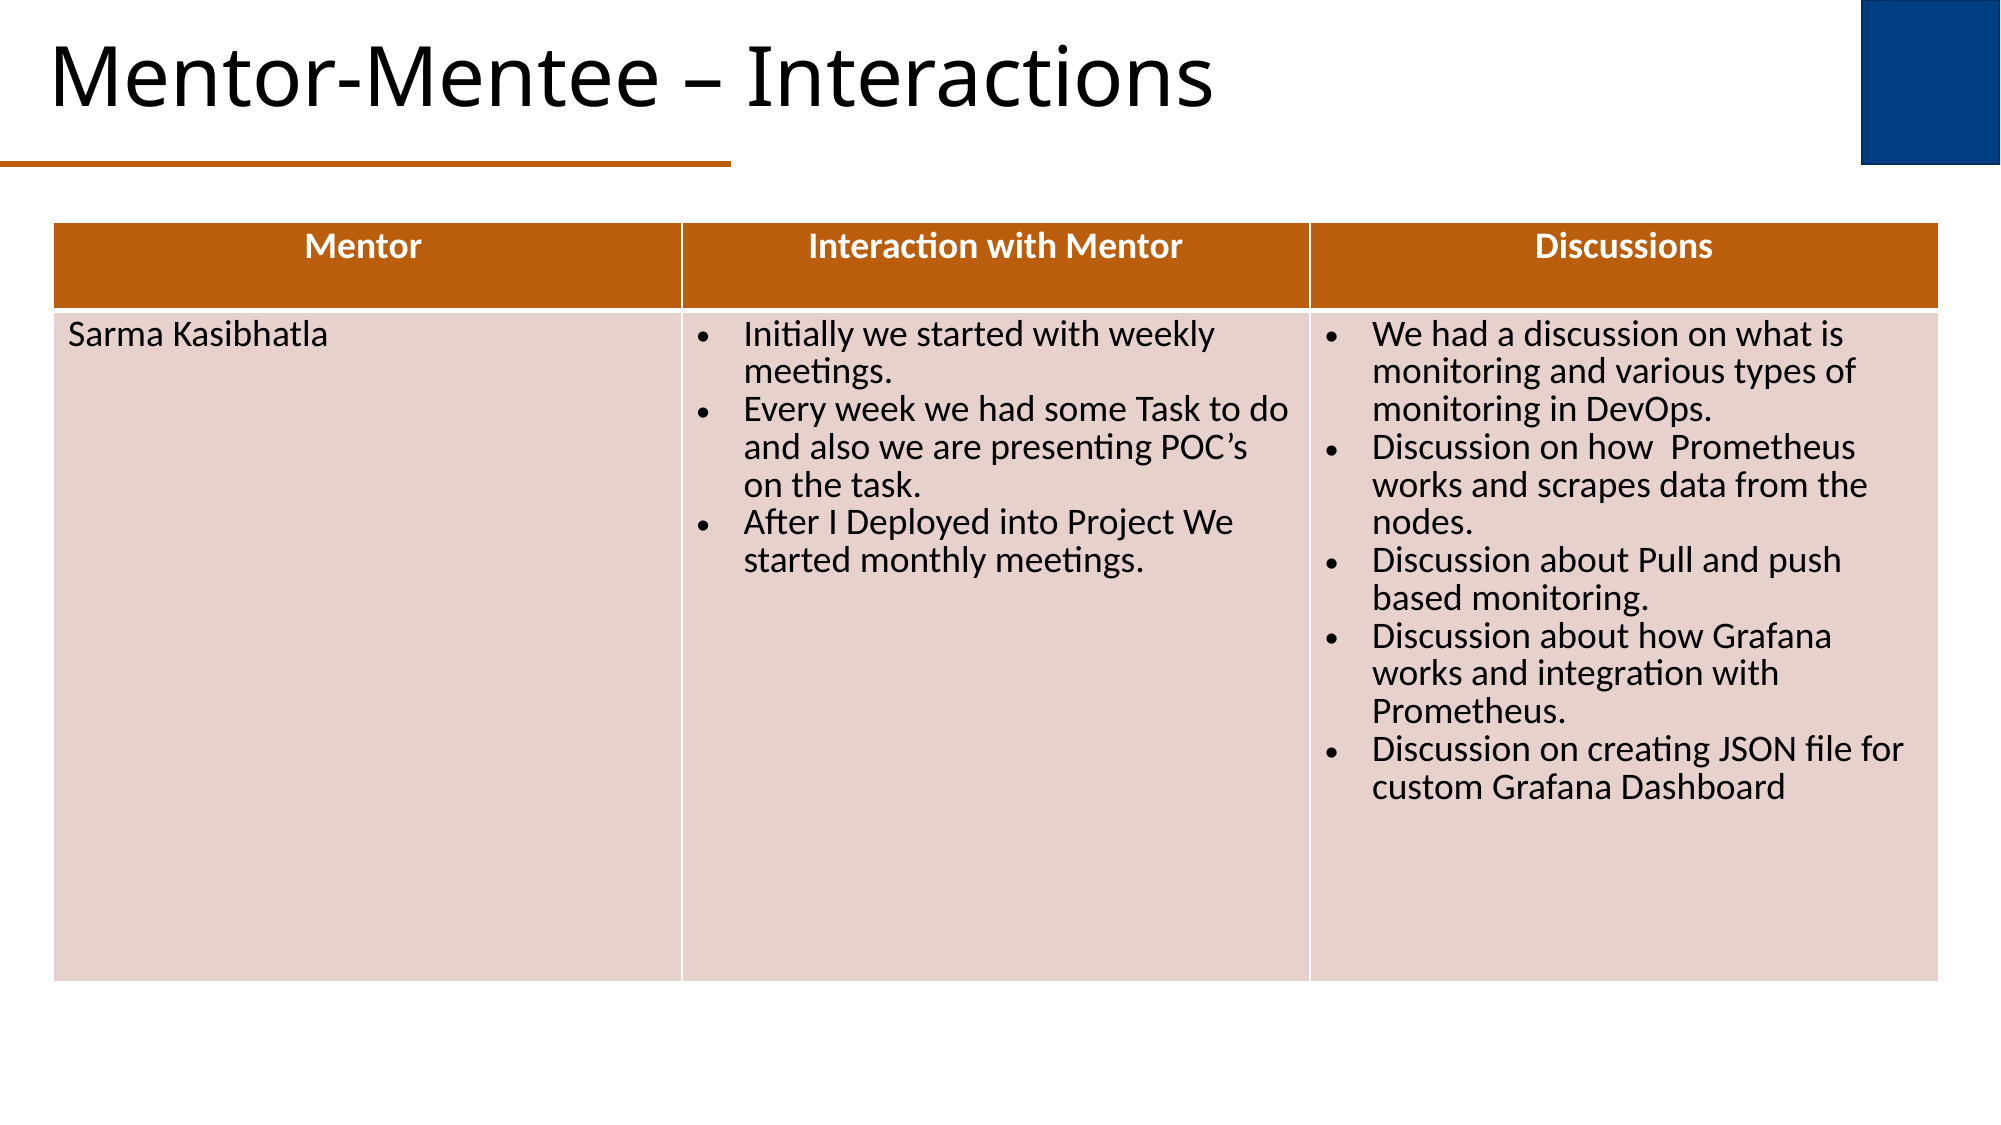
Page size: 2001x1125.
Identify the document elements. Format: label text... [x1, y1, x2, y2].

table_header Mentor [54, 223, 681, 308]
table_cell Sarma Kasibhatla [54, 313, 681, 981]
table_header Discussions [1311, 223, 1938, 308]
table_header Interaction with Mentor [683, 223, 1309, 308]
table_cell We had a discussion on what is monitoring and various types of monitoring in DevOps. Discussion on how Prometheus works and scrapes data from the nodes. Discussion about Pull and push based monitoring. Discussion about how Grafana works and integration with Prometheus. Discussion on creating JSON file for custom Grafana Dashboard [1311, 313, 1938, 981]
title Mentor-Mentee – Interactions [33, 0, 1863, 160]
table_cell Initially we started with weekly meetings. Every week we had some Task to do and also we are presenting POC’s on the task. After I Deployed into Project We started monthly meetings. [683, 313, 1309, 981]
